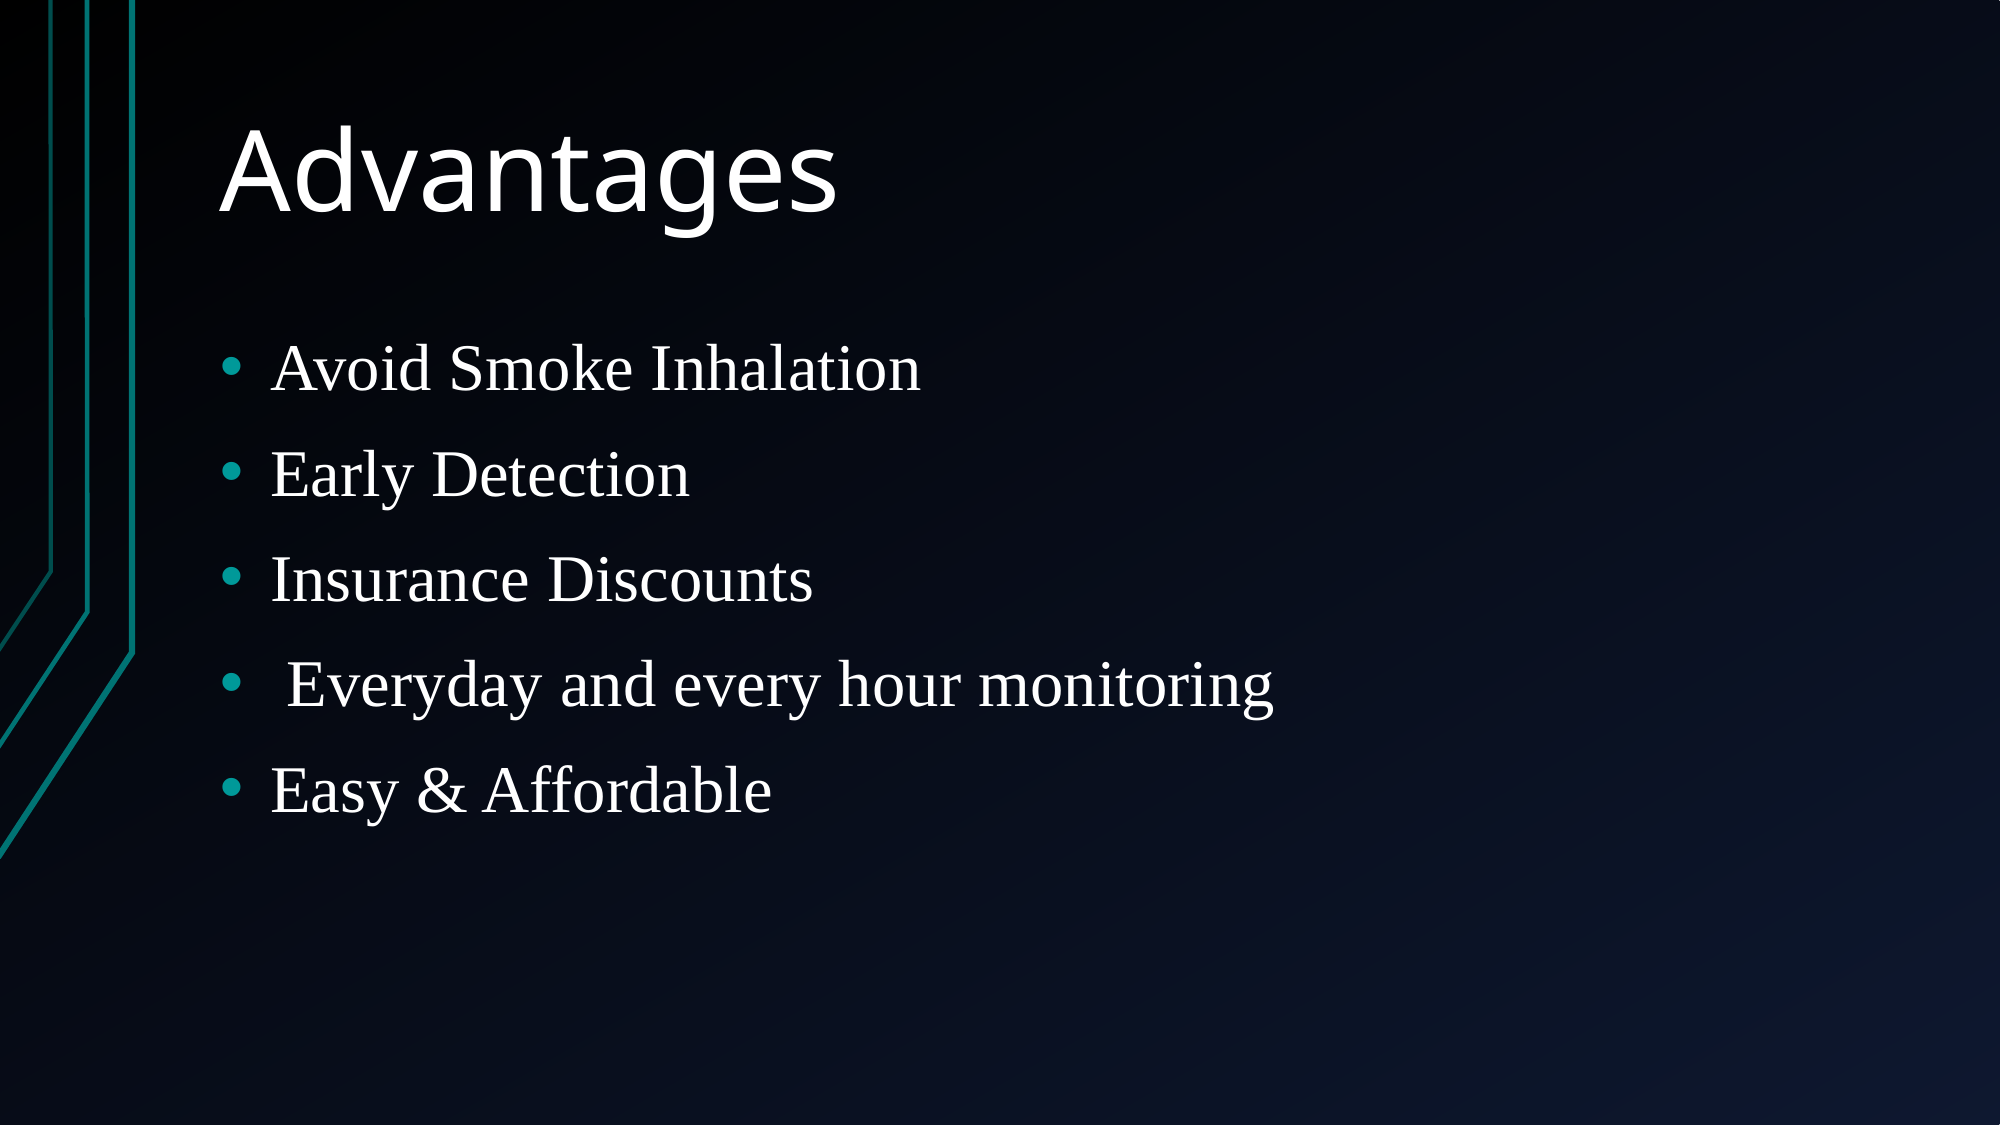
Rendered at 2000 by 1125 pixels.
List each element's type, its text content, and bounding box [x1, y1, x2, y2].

title Advantages [199, 45, 1900, 246]
list Avoid Smoke Inhalation Early Detection Insurance Discounts Everyday and every hour monitoring Easy & Affordable [199, 323, 1859, 896]
